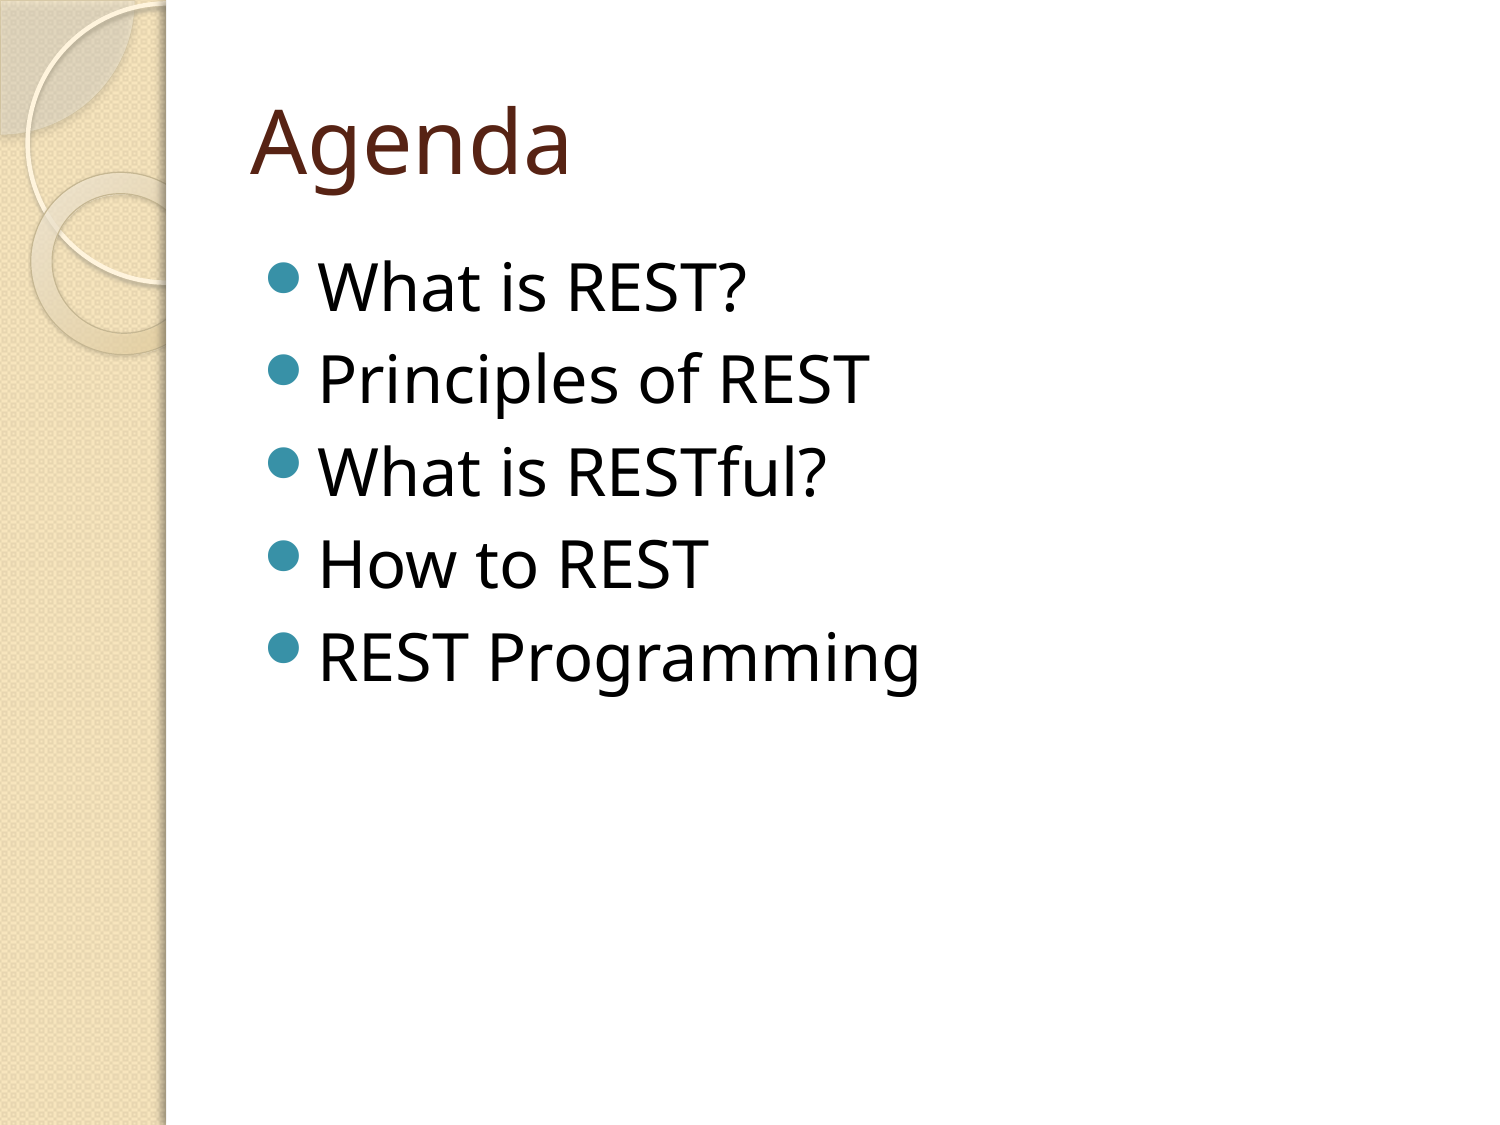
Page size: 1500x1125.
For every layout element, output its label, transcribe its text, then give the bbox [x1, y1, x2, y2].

title Agenda [235, 45, 1466, 233]
list What is REST? Principles of REST What is RESTful? How to REST REST Programming [235, 237, 1466, 1025]
